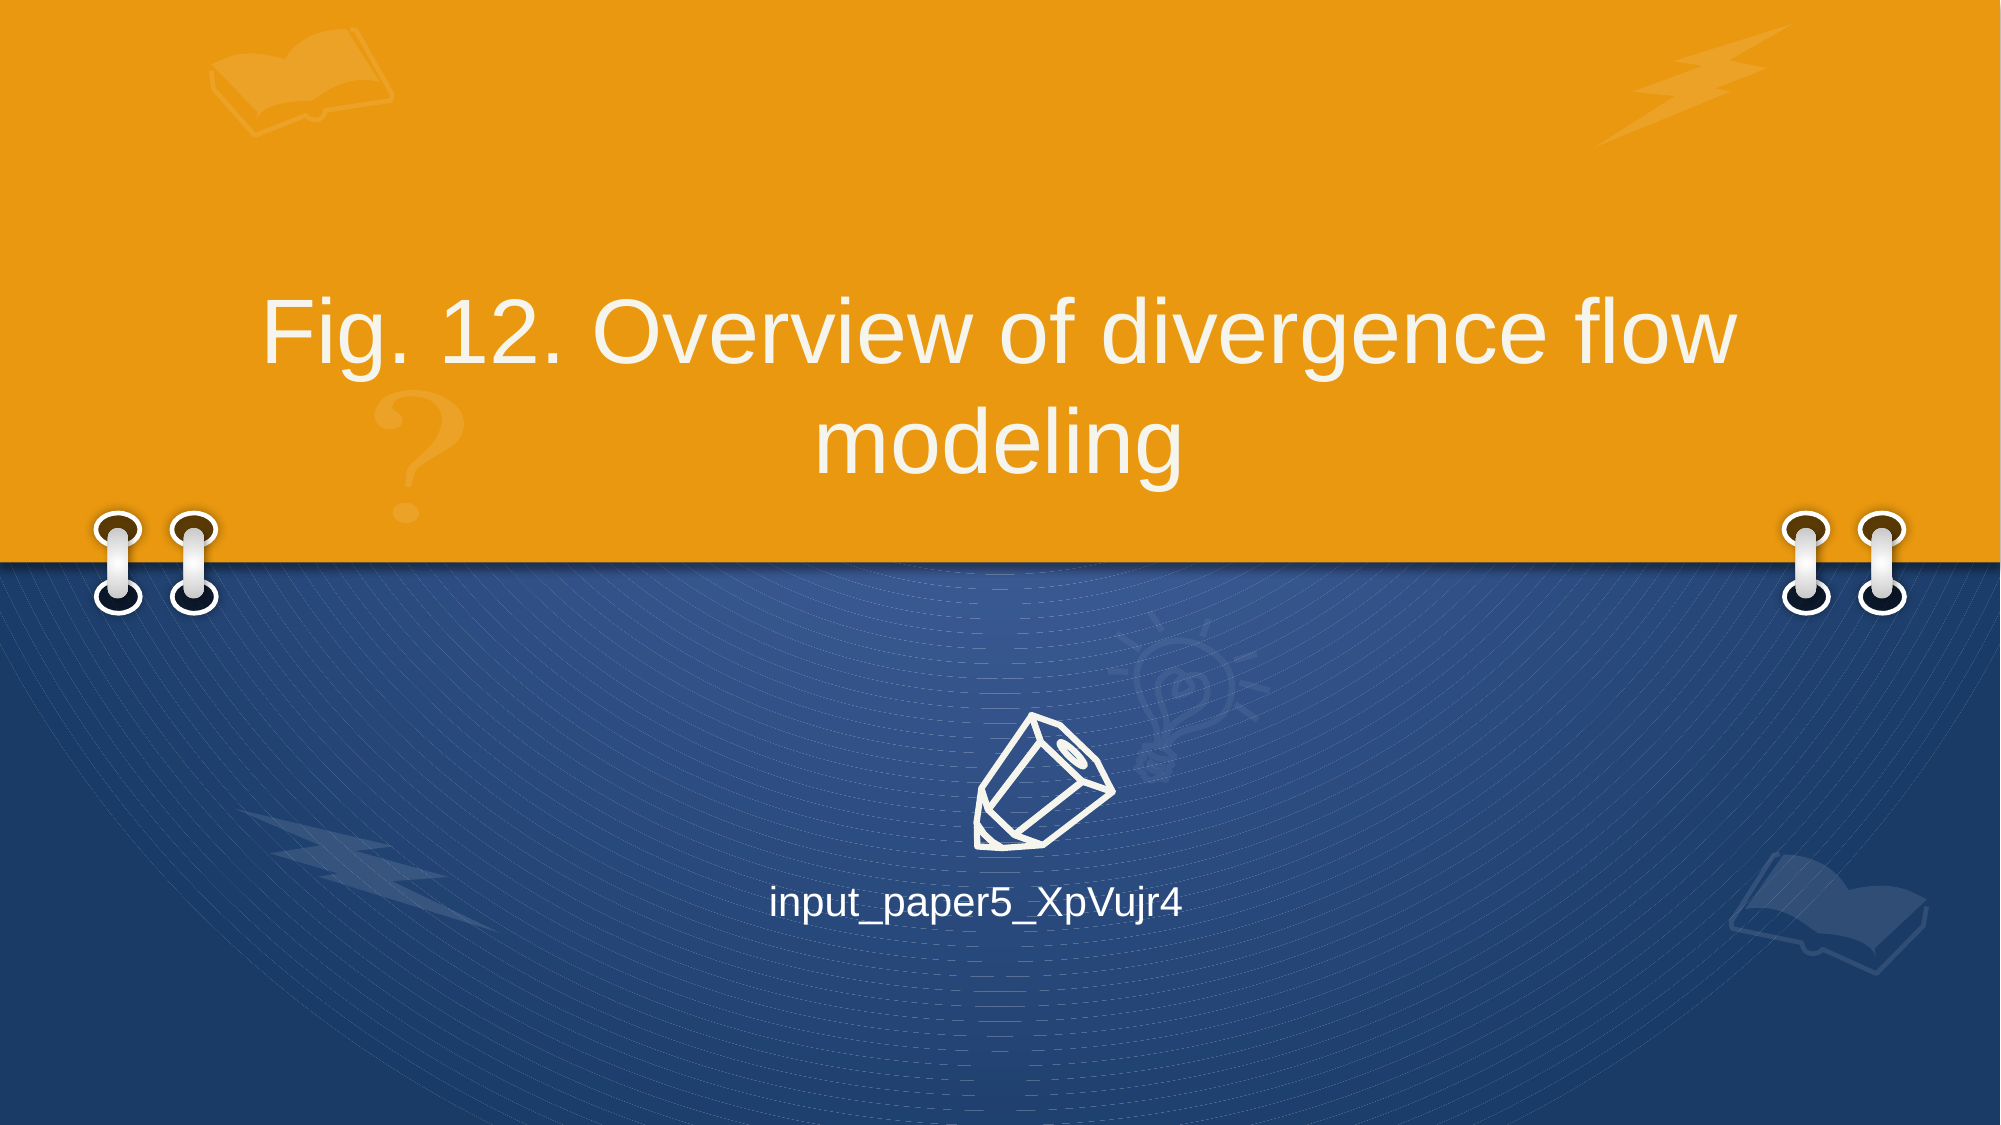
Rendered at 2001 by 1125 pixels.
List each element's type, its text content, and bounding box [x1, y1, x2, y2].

title Fig. 12. Overview of divergence flow modeling [99, 288, 1900, 476]
list input_paper5_XpVujr4 [126, 866, 1826, 1008]
